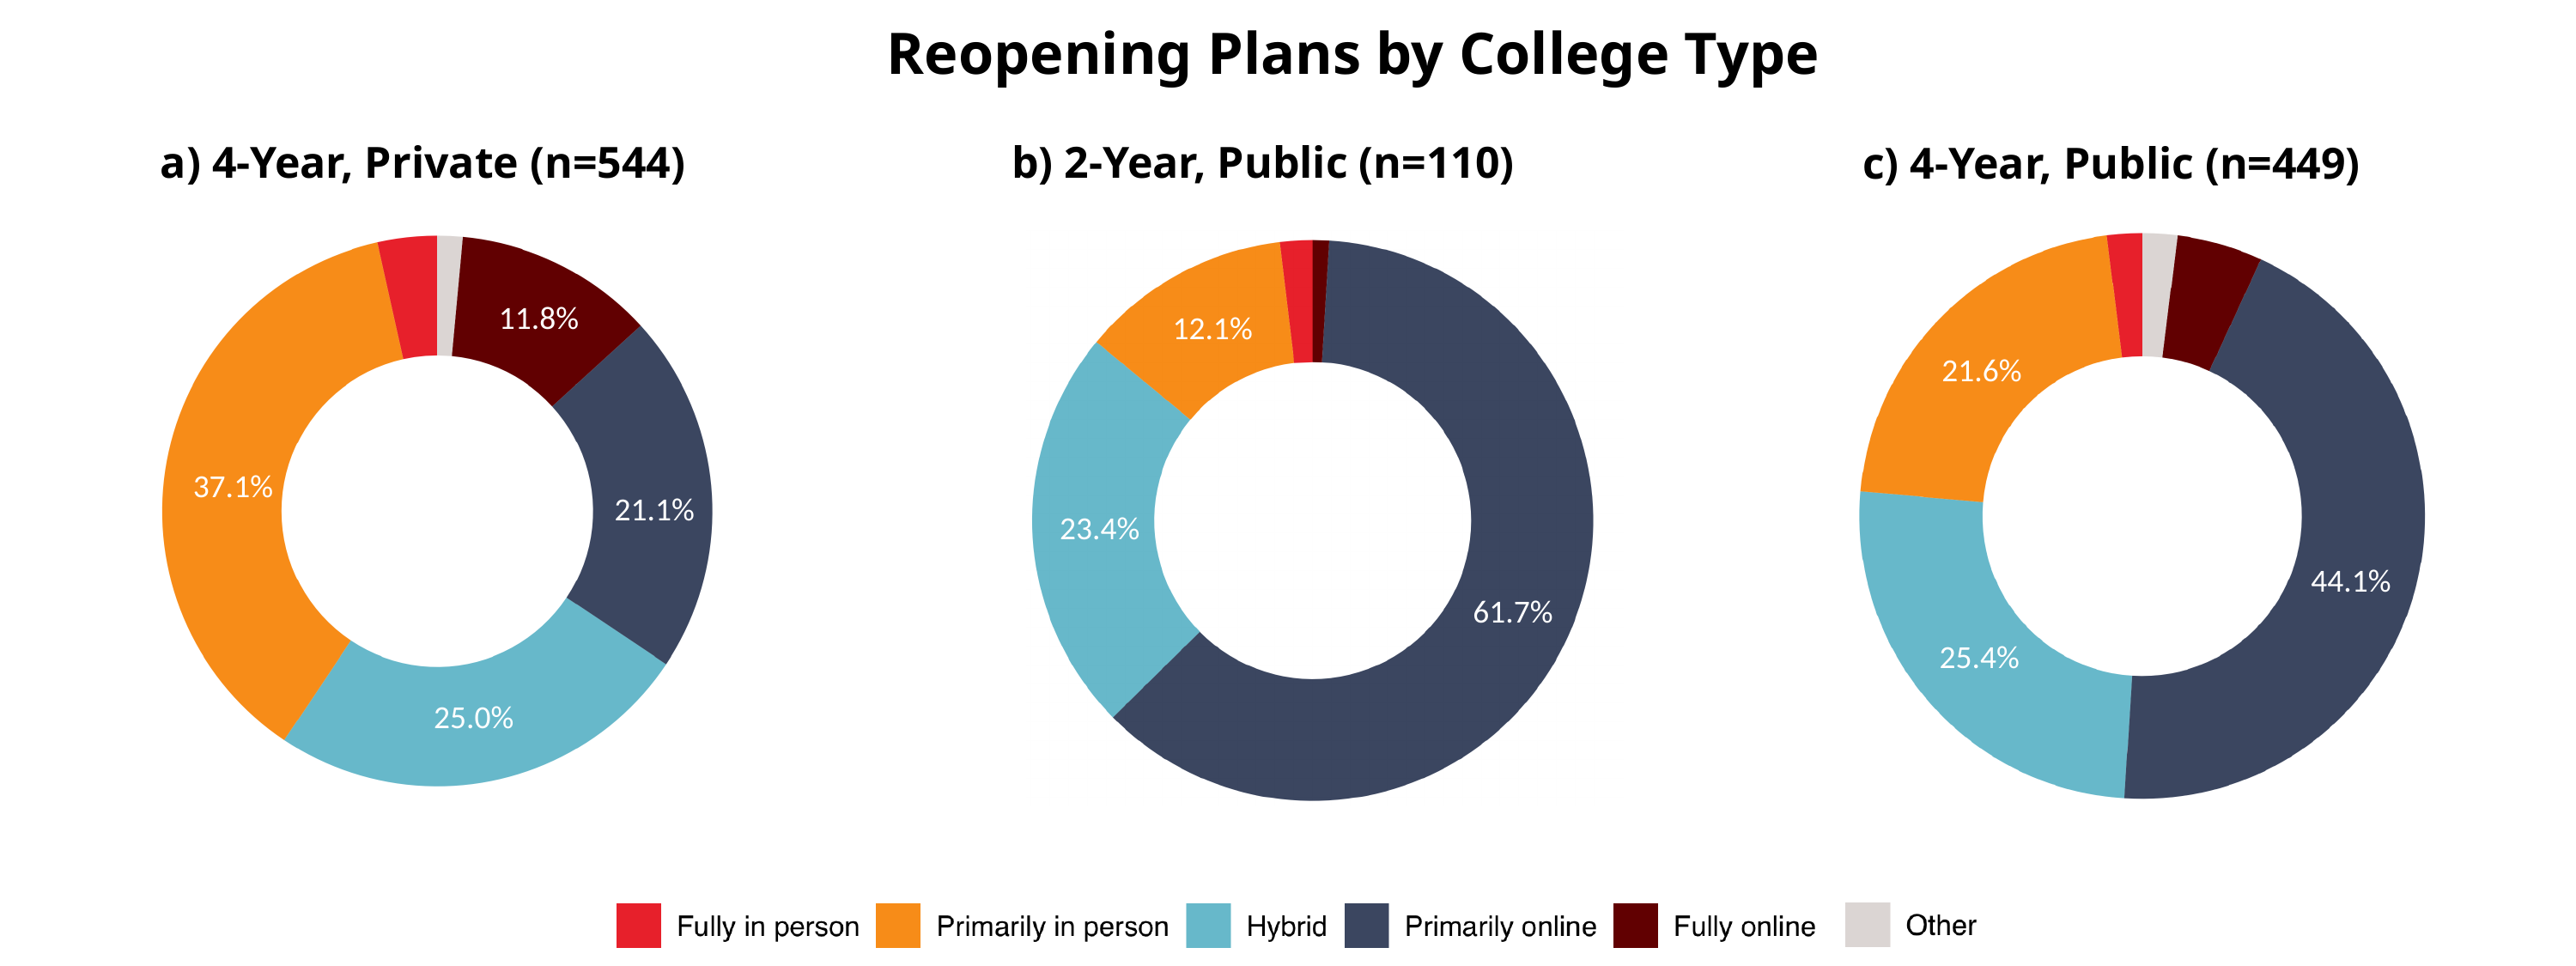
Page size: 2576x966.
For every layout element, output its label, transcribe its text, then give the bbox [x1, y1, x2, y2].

picture [140, 224, 735, 799]
text_box a) 4-Year, Private (n=544) [148, 129, 965, 194]
text_box b) 2-Year, Public (n=110) [999, 129, 1604, 194]
text_box Reopening Plans by College Type [755, 10, 1952, 93]
picture [1026, 230, 1624, 806]
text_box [608, 883, 2056, 950]
picture [1827, 215, 2459, 806]
text_box c) 4-Year, Public (n=449) [1850, 130, 2456, 194]
